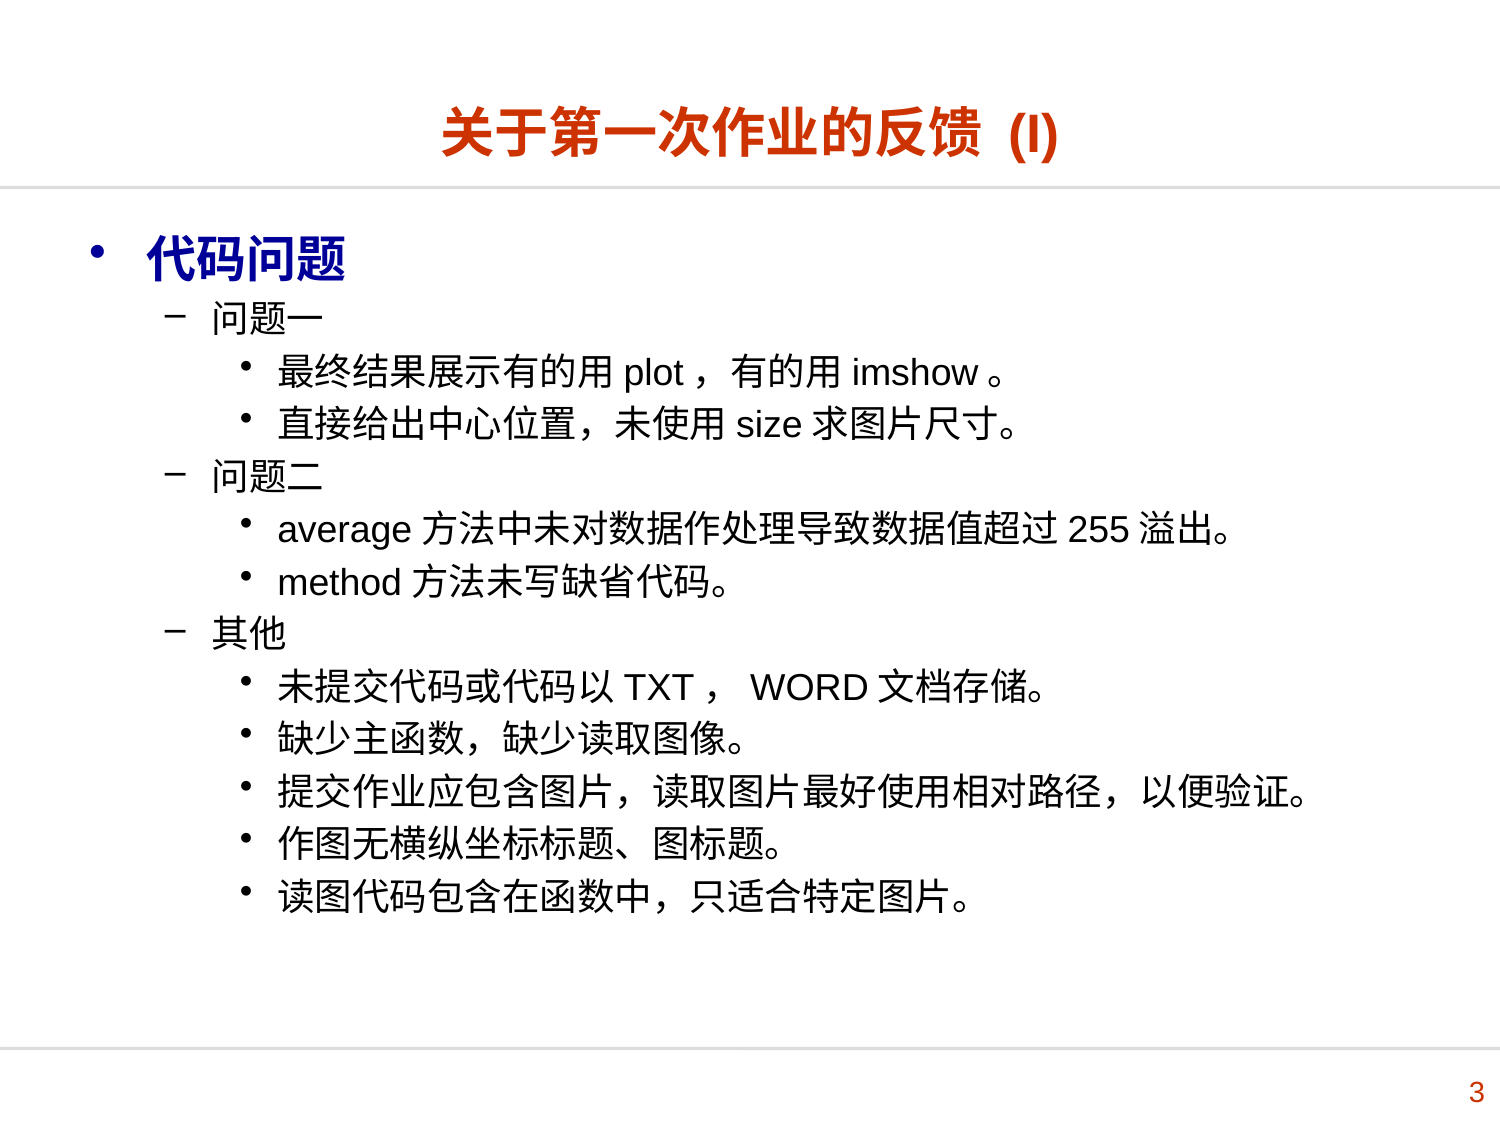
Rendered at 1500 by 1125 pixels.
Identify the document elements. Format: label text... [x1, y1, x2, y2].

title 关于第一次作业的反馈 (I) [75, 91, 1425, 182]
slide_number 3 [1149, 1065, 1500, 1104]
list 代码问题 问题一 最终结果展示有的用plot，有的用imshow。 直接给出中心位置，未使用size求图片尺寸。 问题二 average方法中未对数据作处理导致数据值超过255溢出。 method方法未写缺省代码。 其他 未提交代码或代码以TXT，WORD文档存储。 缺少主函数，缺少读取图像。 提交作业应包含图片，读取图片最好使用相对路径，以便验证。 作图无横纵坐标标题、图标题。 读图代码包含在函数中，只适合特定图片。 [75, 220, 1425, 963]
